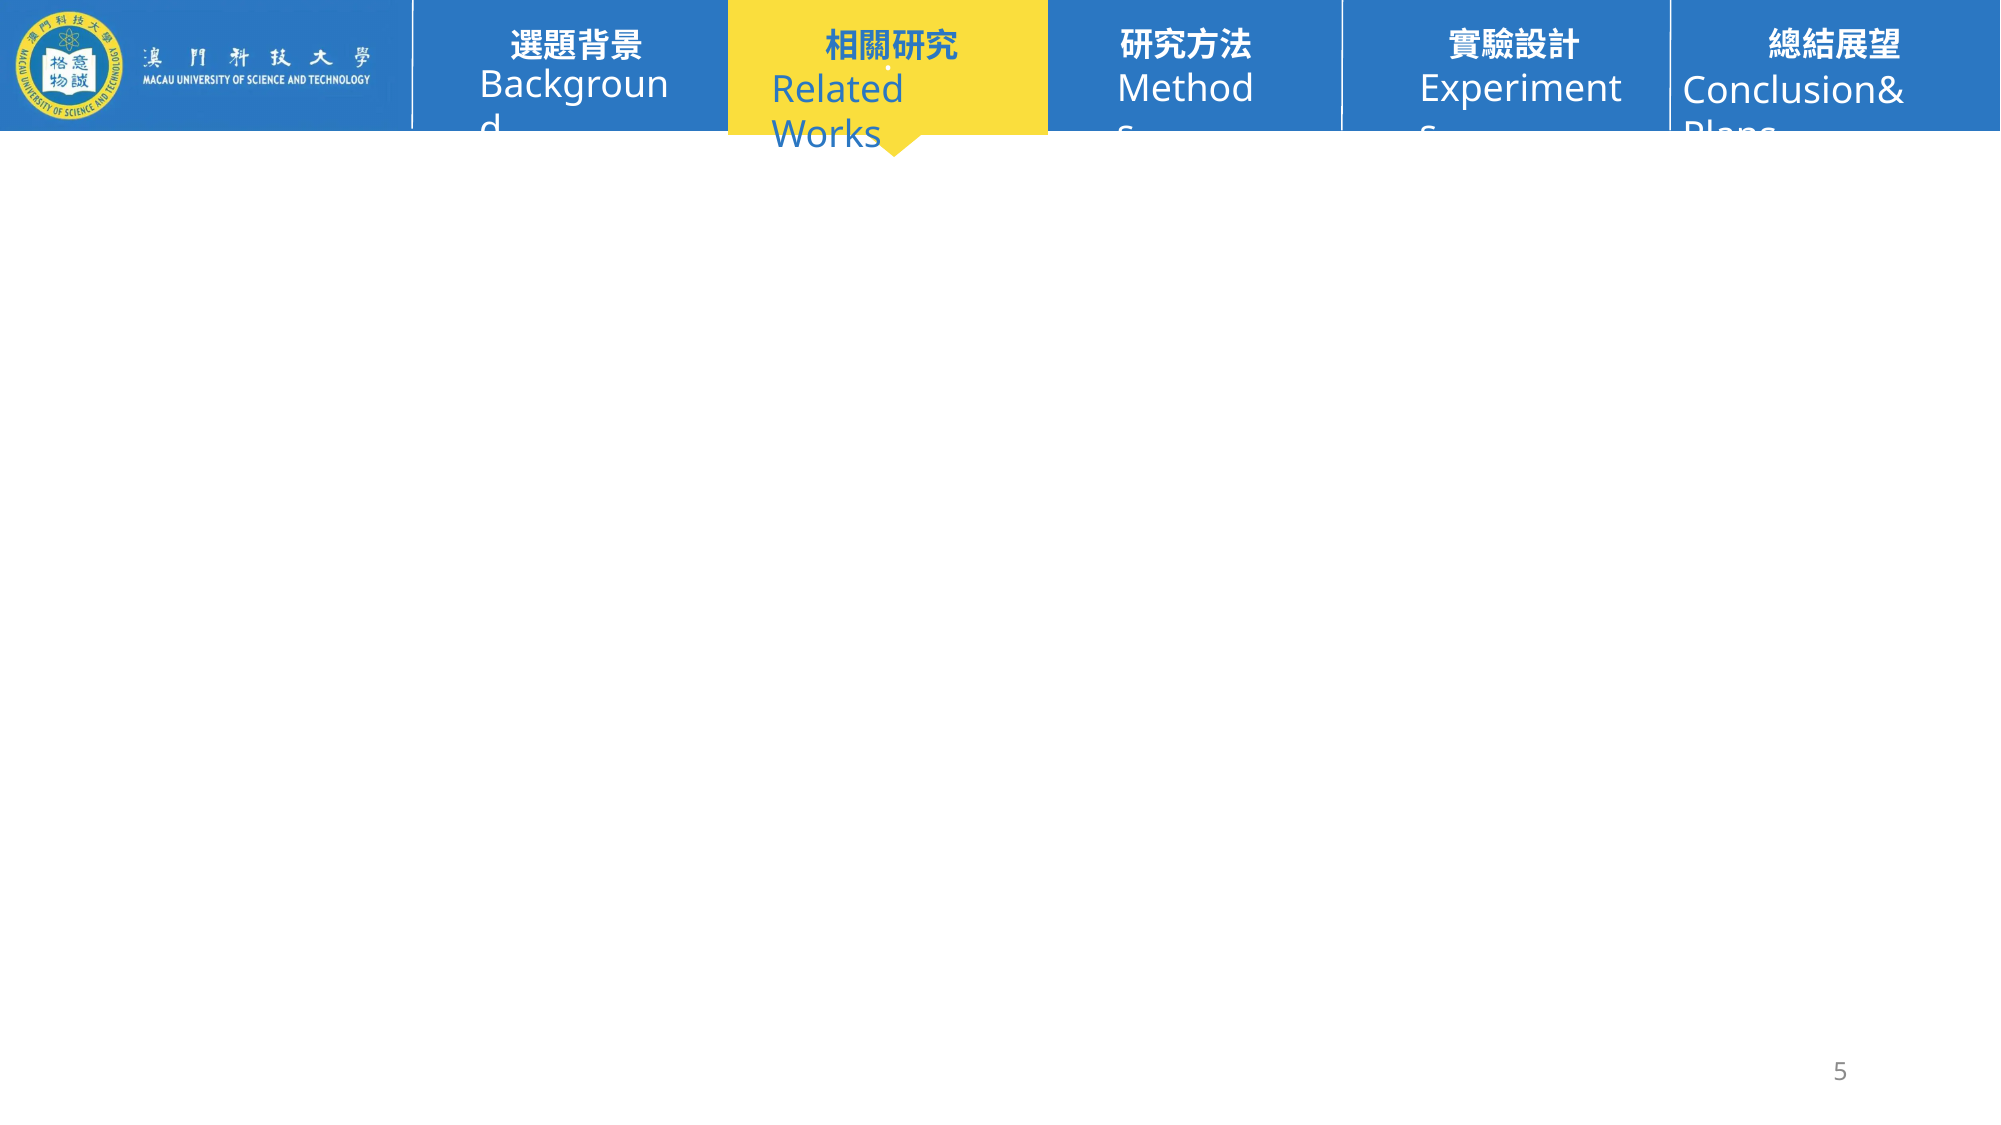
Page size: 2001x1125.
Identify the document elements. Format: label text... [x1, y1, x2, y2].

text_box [0, 0, 2000, 158]
slide_number 5 [1412, 1042, 1863, 1103]
